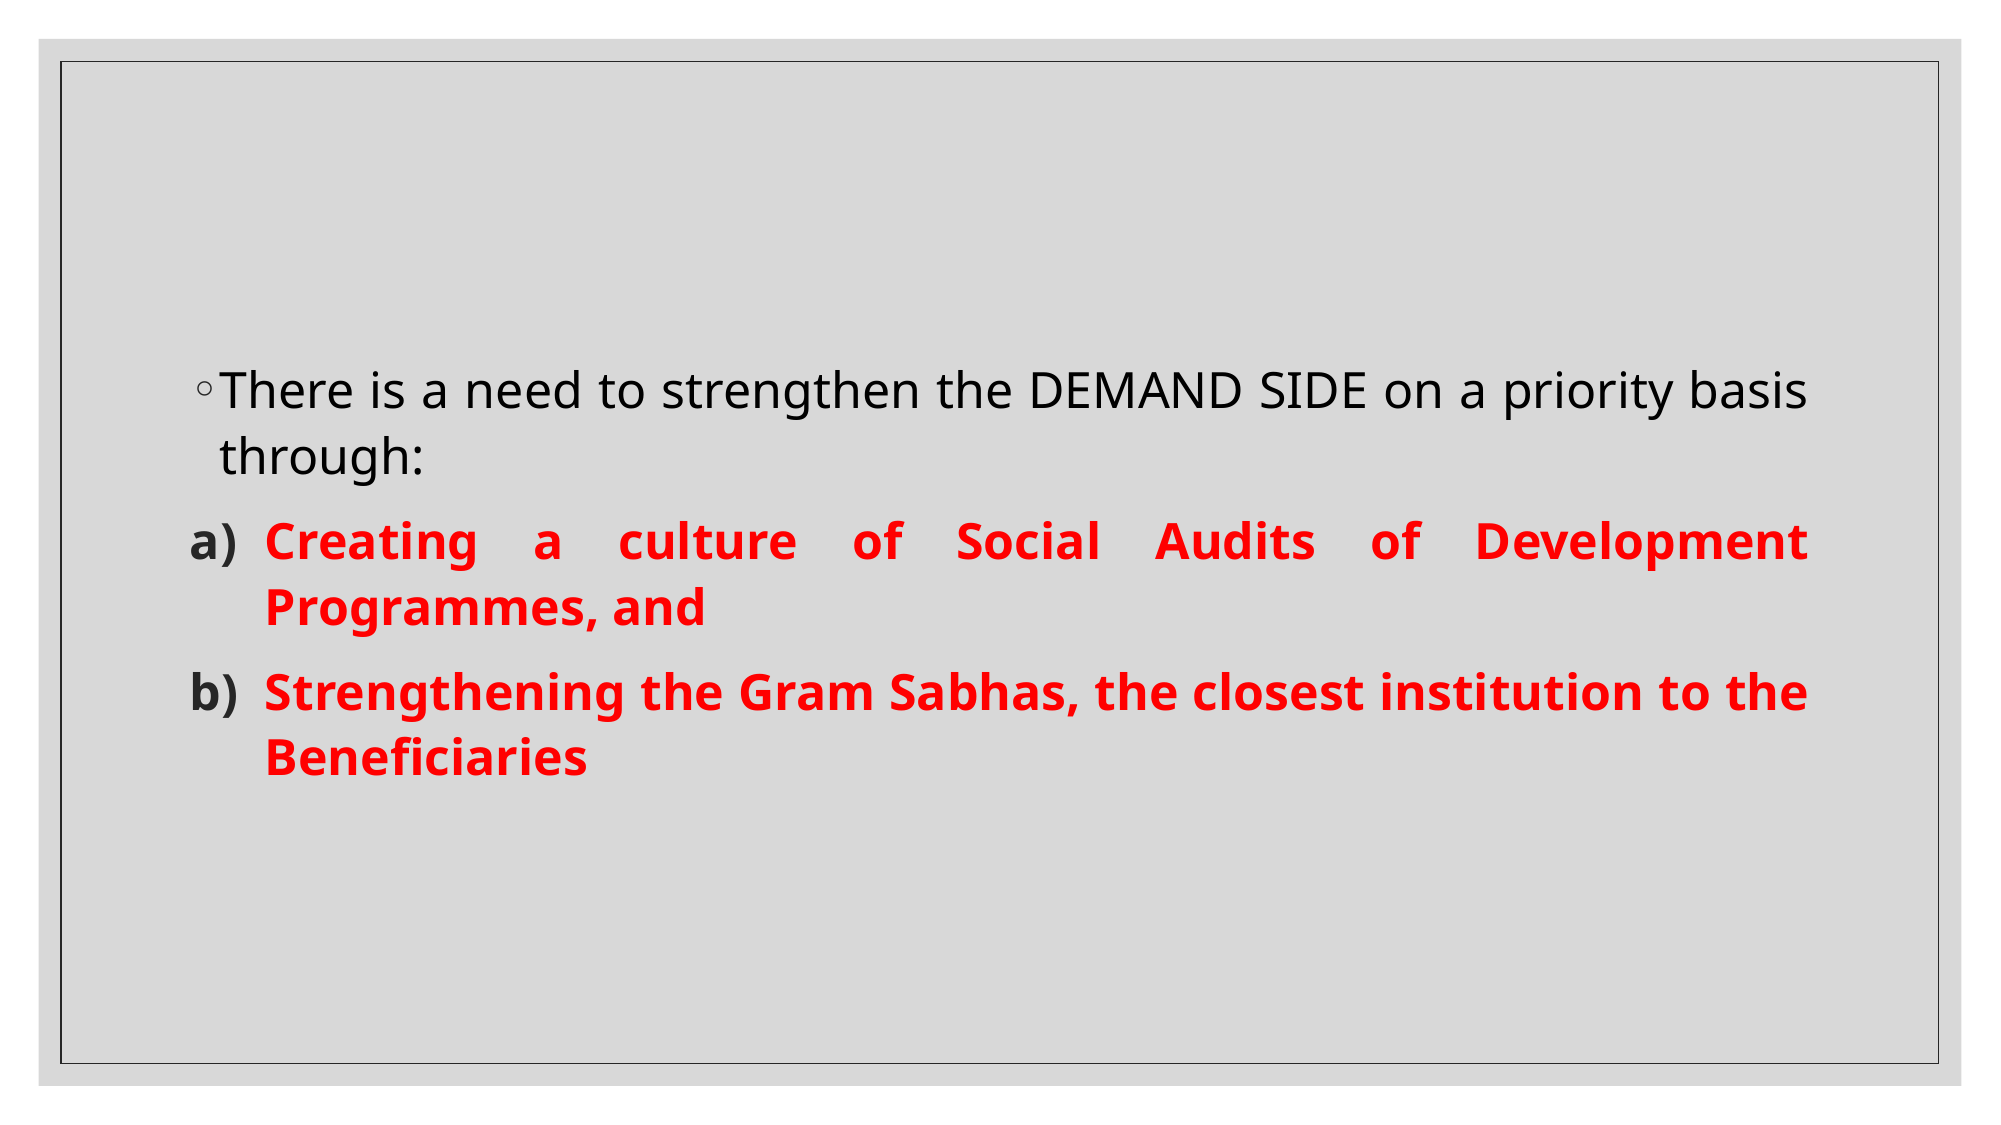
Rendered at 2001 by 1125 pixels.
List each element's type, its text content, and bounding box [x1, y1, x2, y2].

list There is a need to strengthen the DEMAND SIDE on a priority basis through: Creating a culture of Social Audits of Development Programmes, and Strengthening the Gram Sabhas, the closest institution to the Beneficiaries [174, 345, 1825, 977]
